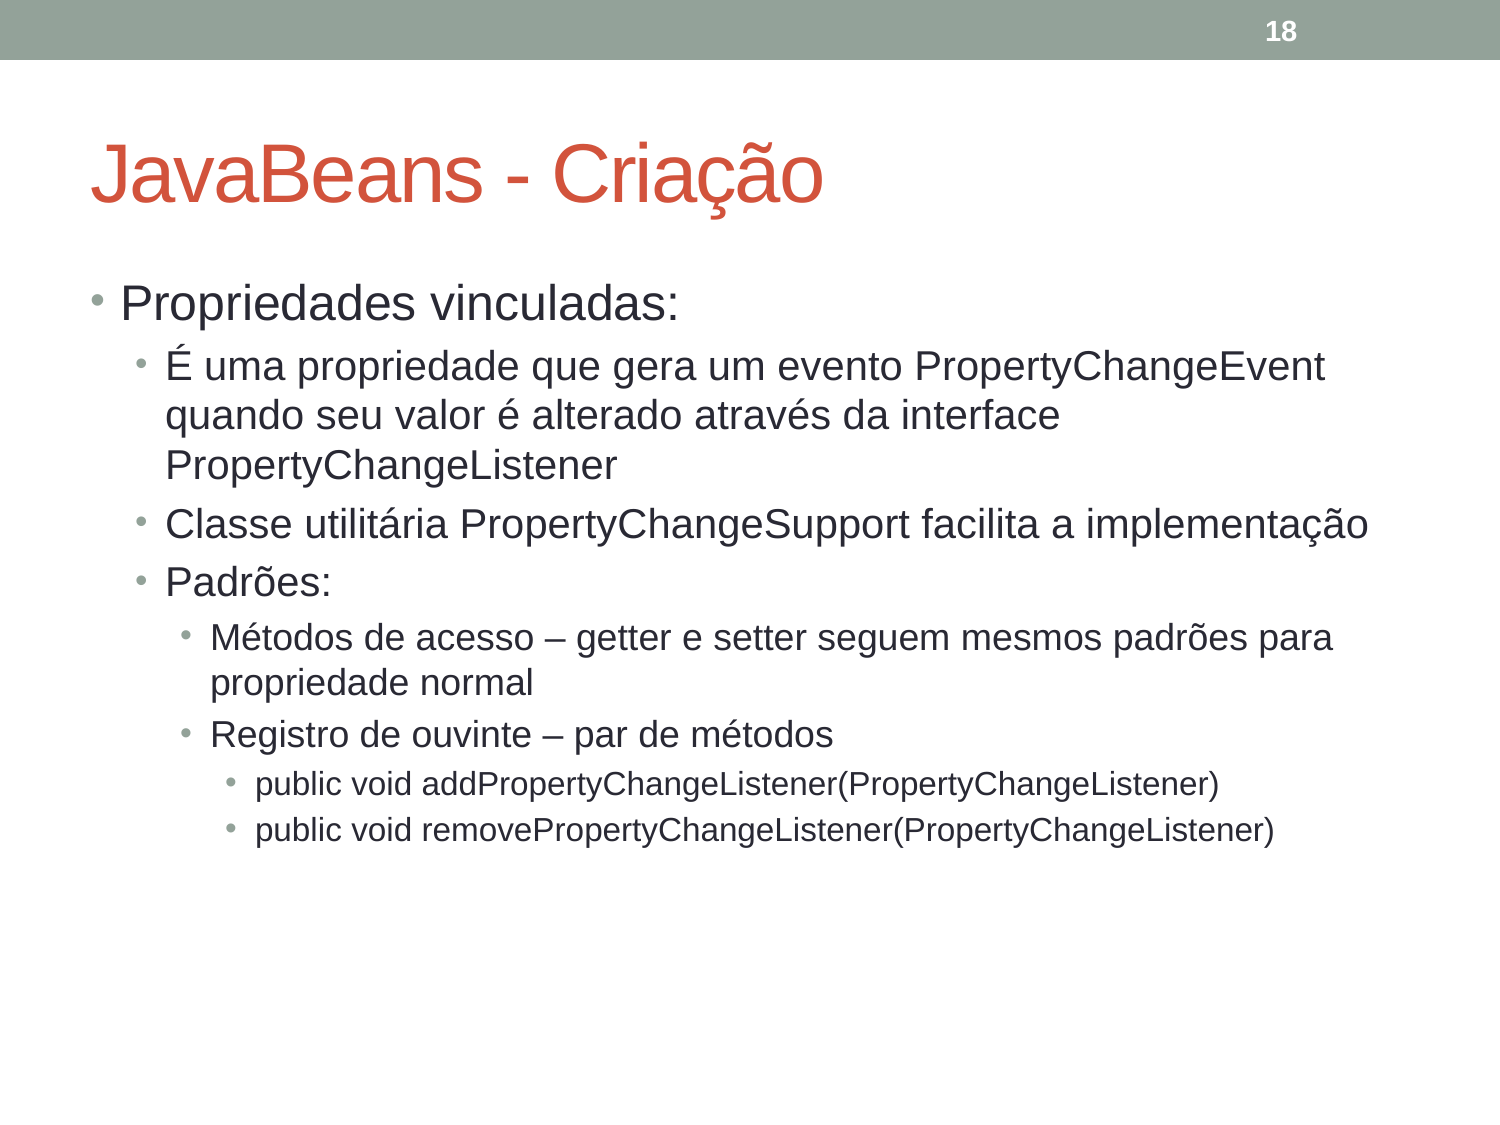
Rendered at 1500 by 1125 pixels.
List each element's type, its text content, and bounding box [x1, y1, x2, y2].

list Propriedades vinculadas: É uma propriedade que gera um evento PropertyChangeEvent quando seu valor é alterado através da interface PropertyChangeListener Classe utilitária PropertyChangeSupport facilita a implementação Padrões: Métodos de acesso – getter e setter seguem mesmos padrões para propriedade normal Registro de ouvinte – par de métodos public void addPropertyChangeListener(PropertyChangeListener) public void removePropertyChangeListener(PropertyChangeListener) [75, 262, 1425, 1063]
title JavaBeans - Criação [75, 87, 1425, 250]
slide_number 18 [1250, 3, 1425, 57]
